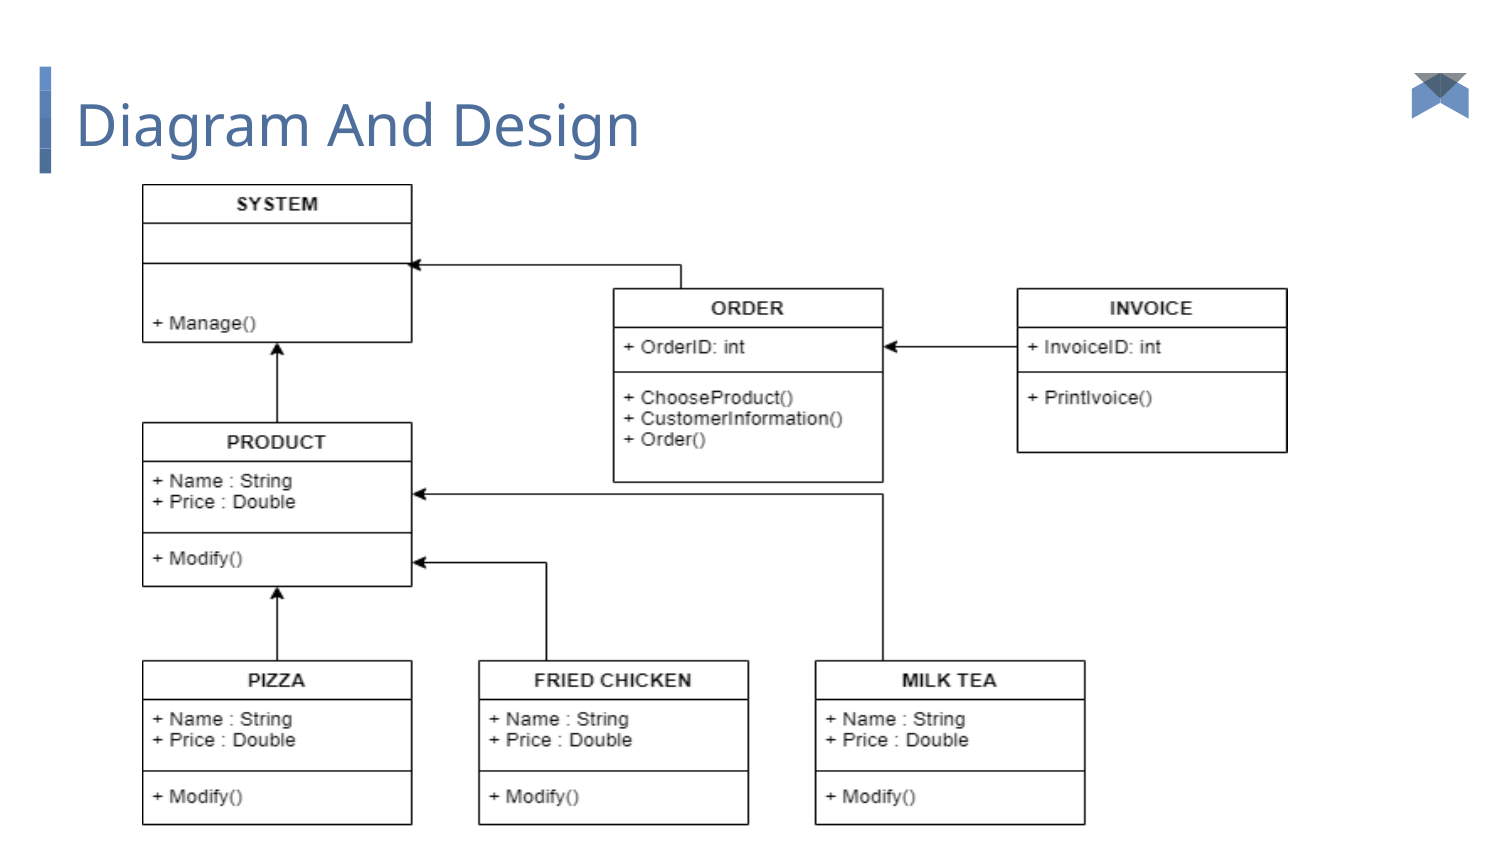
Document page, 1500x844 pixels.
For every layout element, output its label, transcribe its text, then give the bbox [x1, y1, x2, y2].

title Diagram And Design [60, 72, 1449, 167]
picture [142, 184, 1288, 831]
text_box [1417, 67, 1464, 125]
